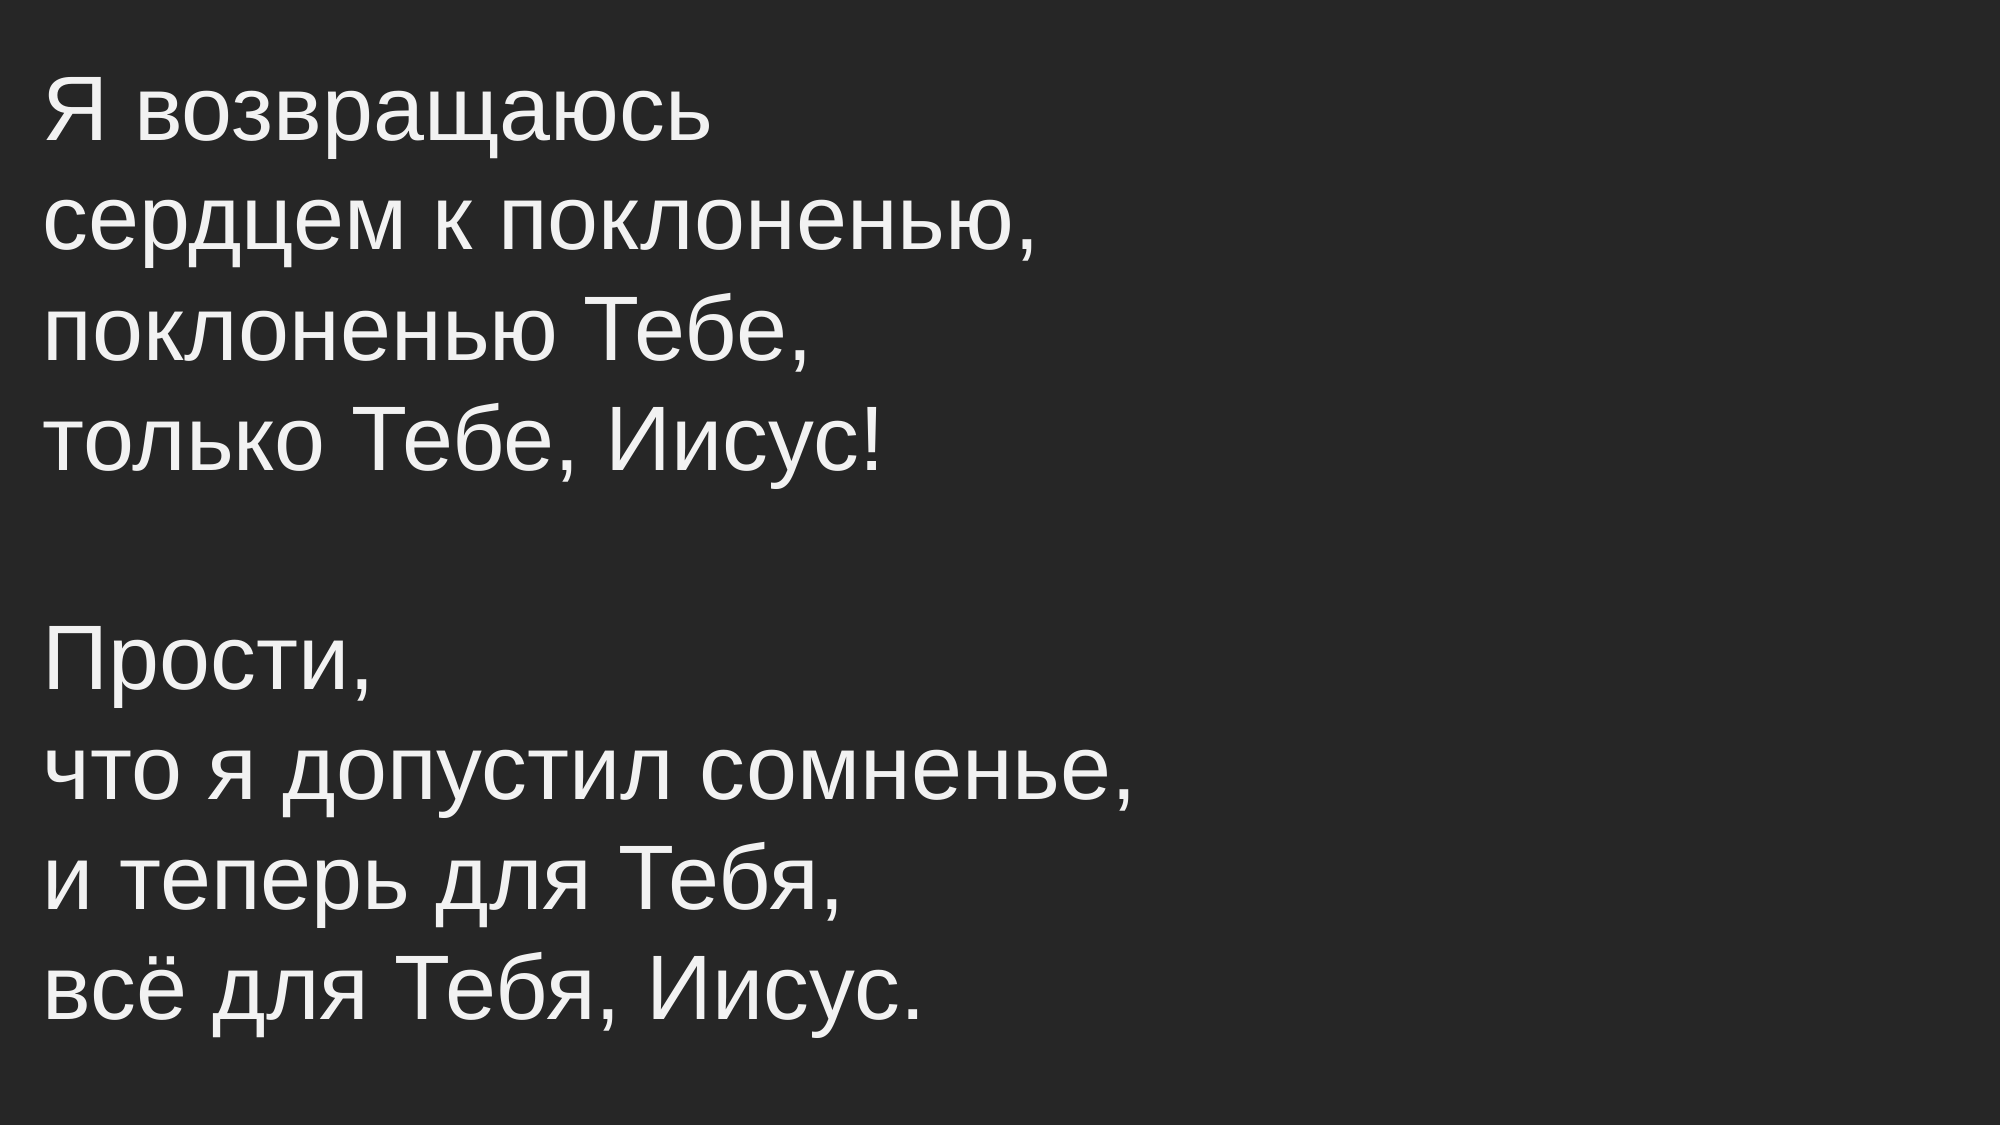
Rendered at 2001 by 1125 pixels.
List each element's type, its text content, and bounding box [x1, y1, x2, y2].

text_box Я возвращаюсь сердцем к поклоненью, поклоненью Тебе, только Тебе, Иисус! Прости, что я допустил сомненье, и теперь для Тебя, всё для Тебя, Иисус. [27, 40, 1711, 1068]
